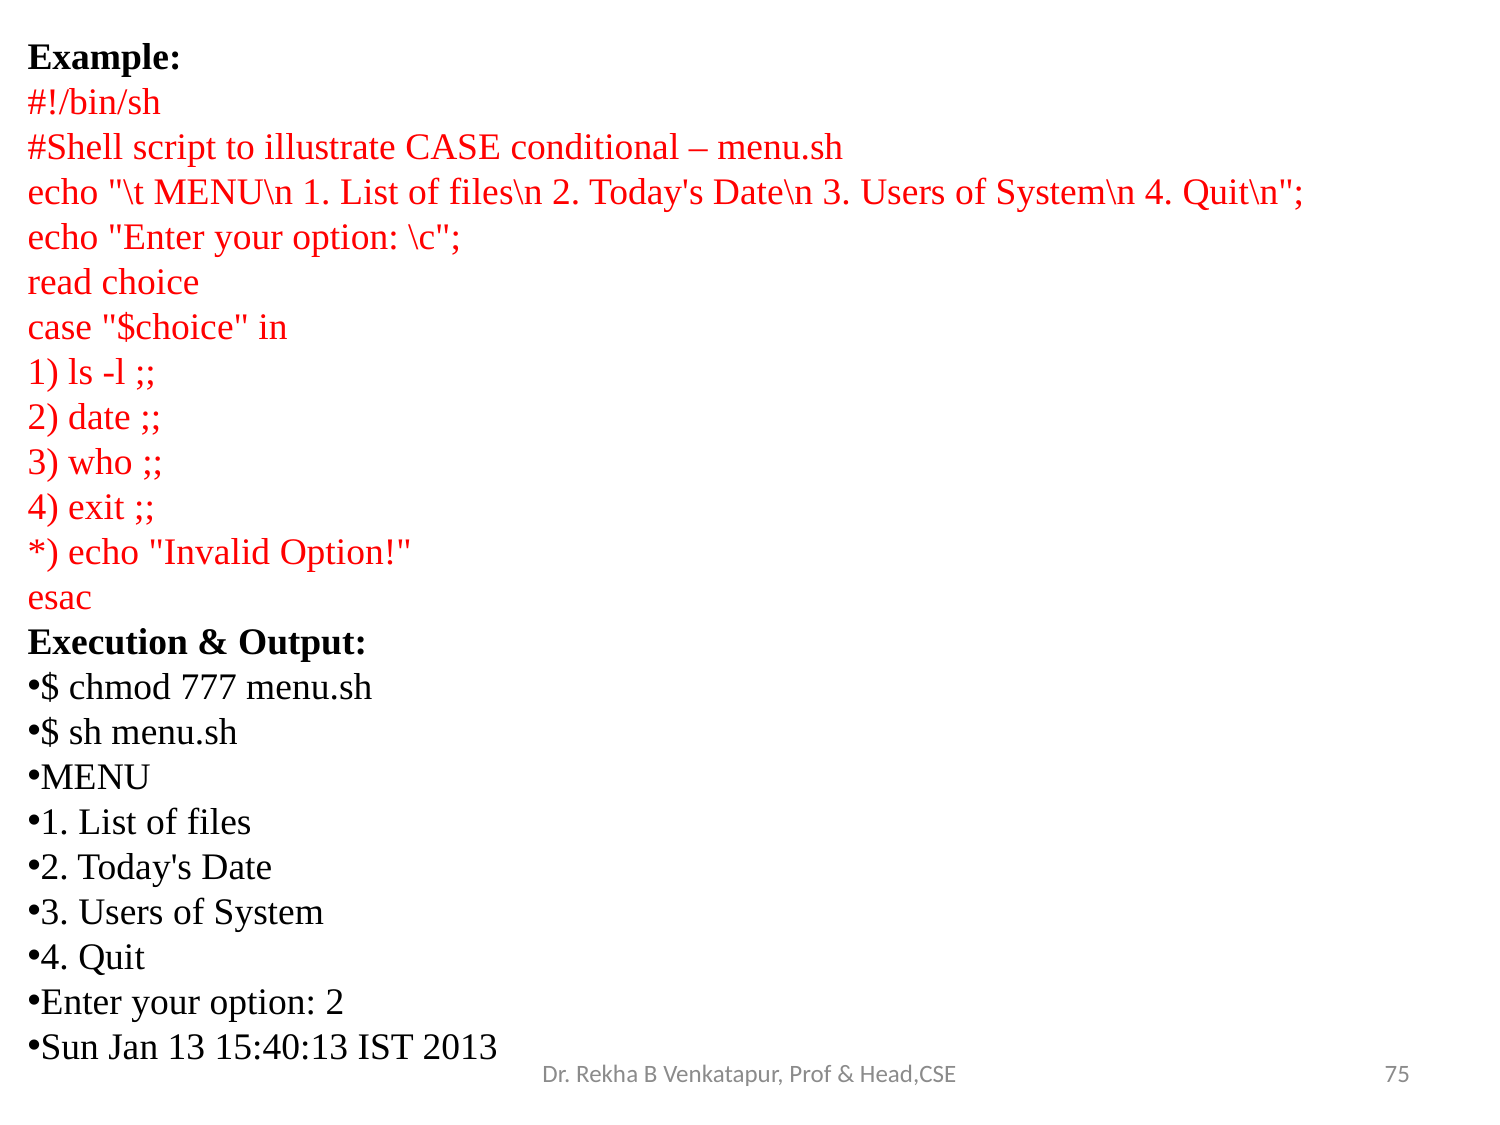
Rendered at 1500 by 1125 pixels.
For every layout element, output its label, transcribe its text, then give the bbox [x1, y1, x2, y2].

slide_number 75 [1074, 1042, 1425, 1103]
footer Dr. Rekha B Venkatapur, Prof & Head,CSE [512, 1042, 988, 1103]
list Example: #!/bin/sh #Shell script to illustrate CASE conditional – menu.sh echo "\t MENU\n 1. List of files\n 2. Today's Date\n 3. Users of System\n 4. Quit\n"; echo "Enter your option: \c"; read choice case "$choice" in 1) ls -l ;; 2) date ;; 3) who ;; 4) exit ;; *) echo "Invalid Option!" esac Execution & Output: $ chmod 777 menu.sh $ sh menu.sh MENU 1. List of files 2. Today's Date 3. Users of System 4. Quit Enter your option: 2 Sun Jan 13 15:40:13 IST 2013 [12, 24, 1425, 1113]
